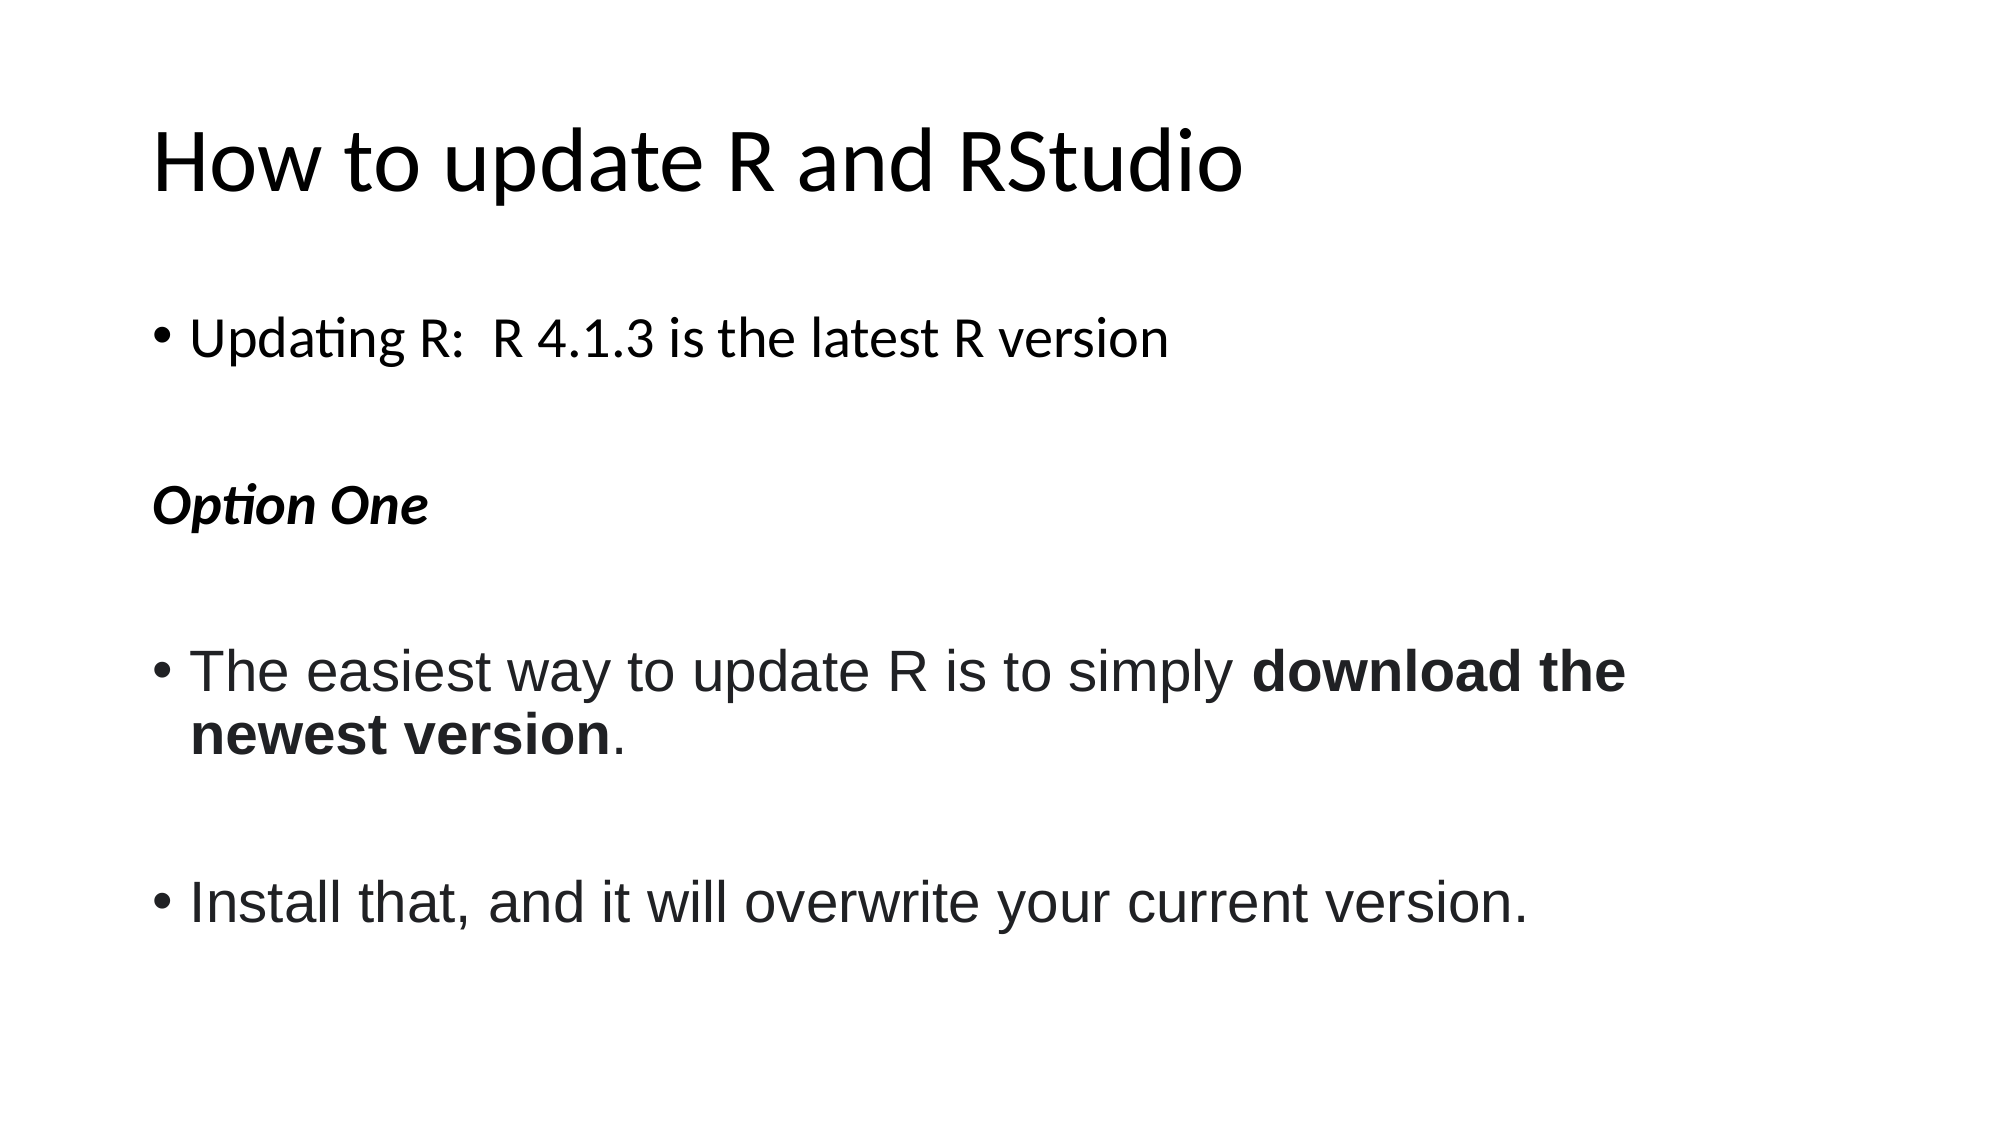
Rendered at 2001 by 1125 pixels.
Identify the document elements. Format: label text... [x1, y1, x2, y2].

list Updating R: R 4.1.3 is the latest R version Option One The easiest way to update R is to simply download the newest version. Install that, and it will overwrite your current version. [137, 299, 1753, 1078]
title How to update R and RStudio [137, 53, 1863, 271]
